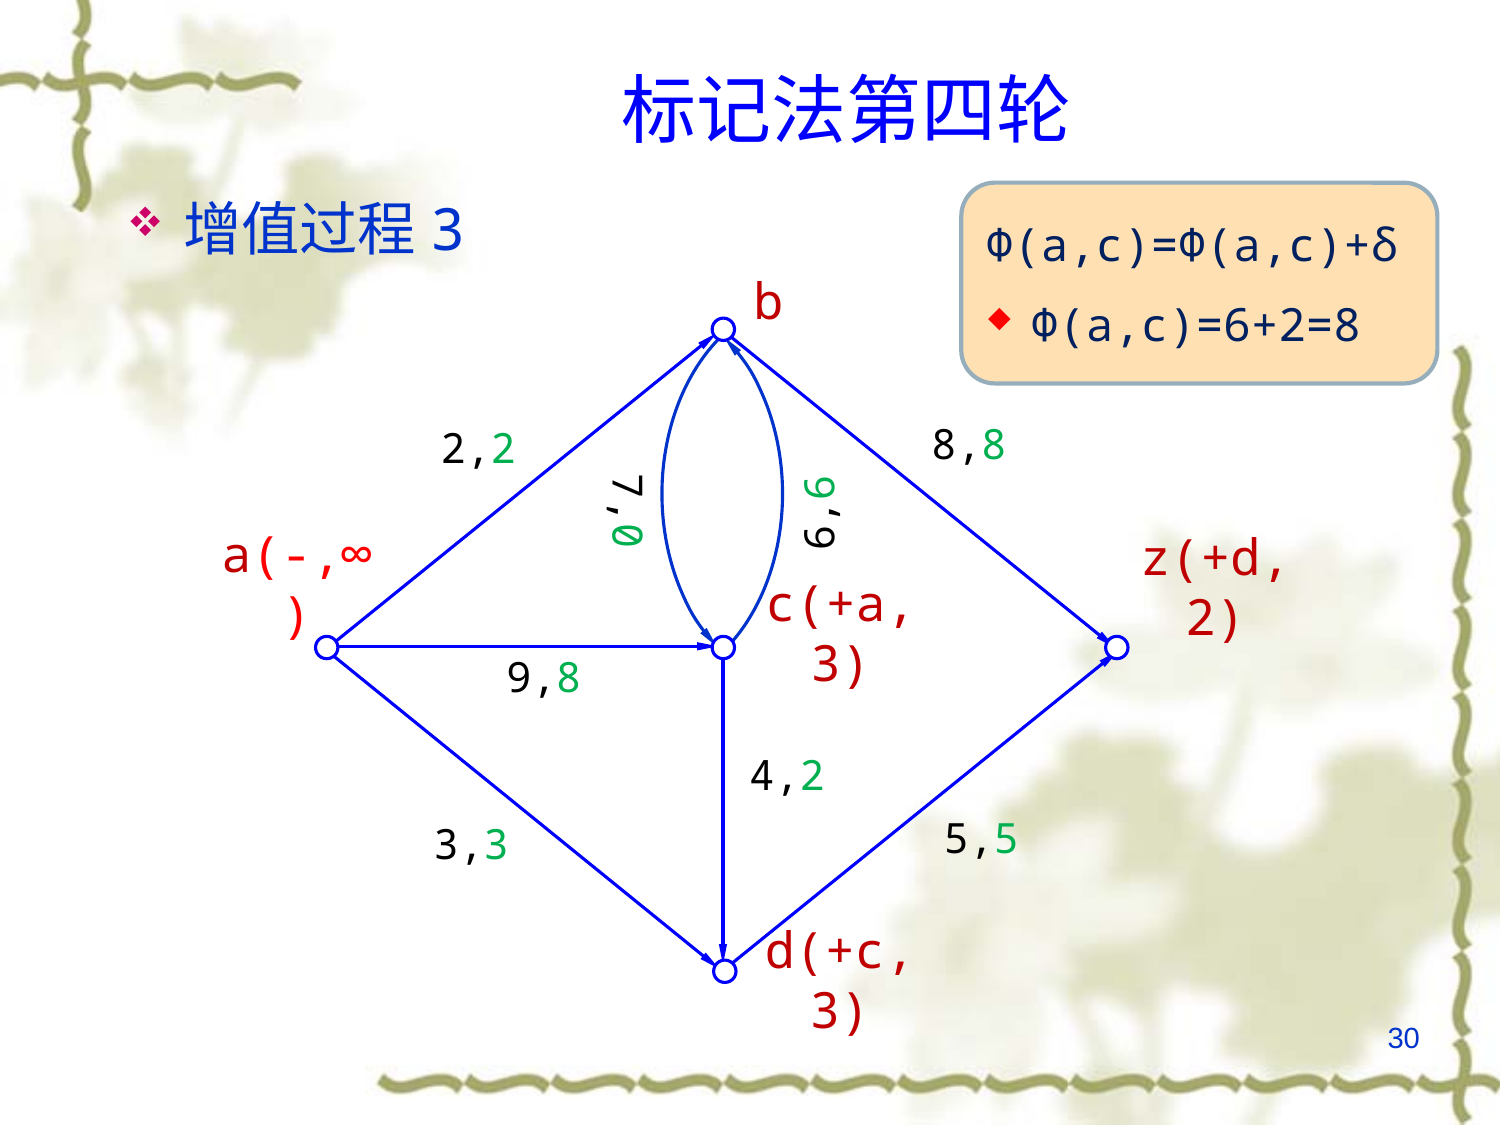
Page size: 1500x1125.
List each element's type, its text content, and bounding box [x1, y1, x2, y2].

text_box Φ(a,c)=Φ(a,c)+δ Φ(a,c)=6+2=8 [959, 180, 1440, 386]
picture [0, 0, 1500, 1125]
list 增值过程3 [111, 184, 597, 291]
slide_number 30 [1356, 1011, 1451, 1066]
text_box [194, 231, 1318, 1047]
title 标记法第四轮 [241, 54, 1451, 162]
